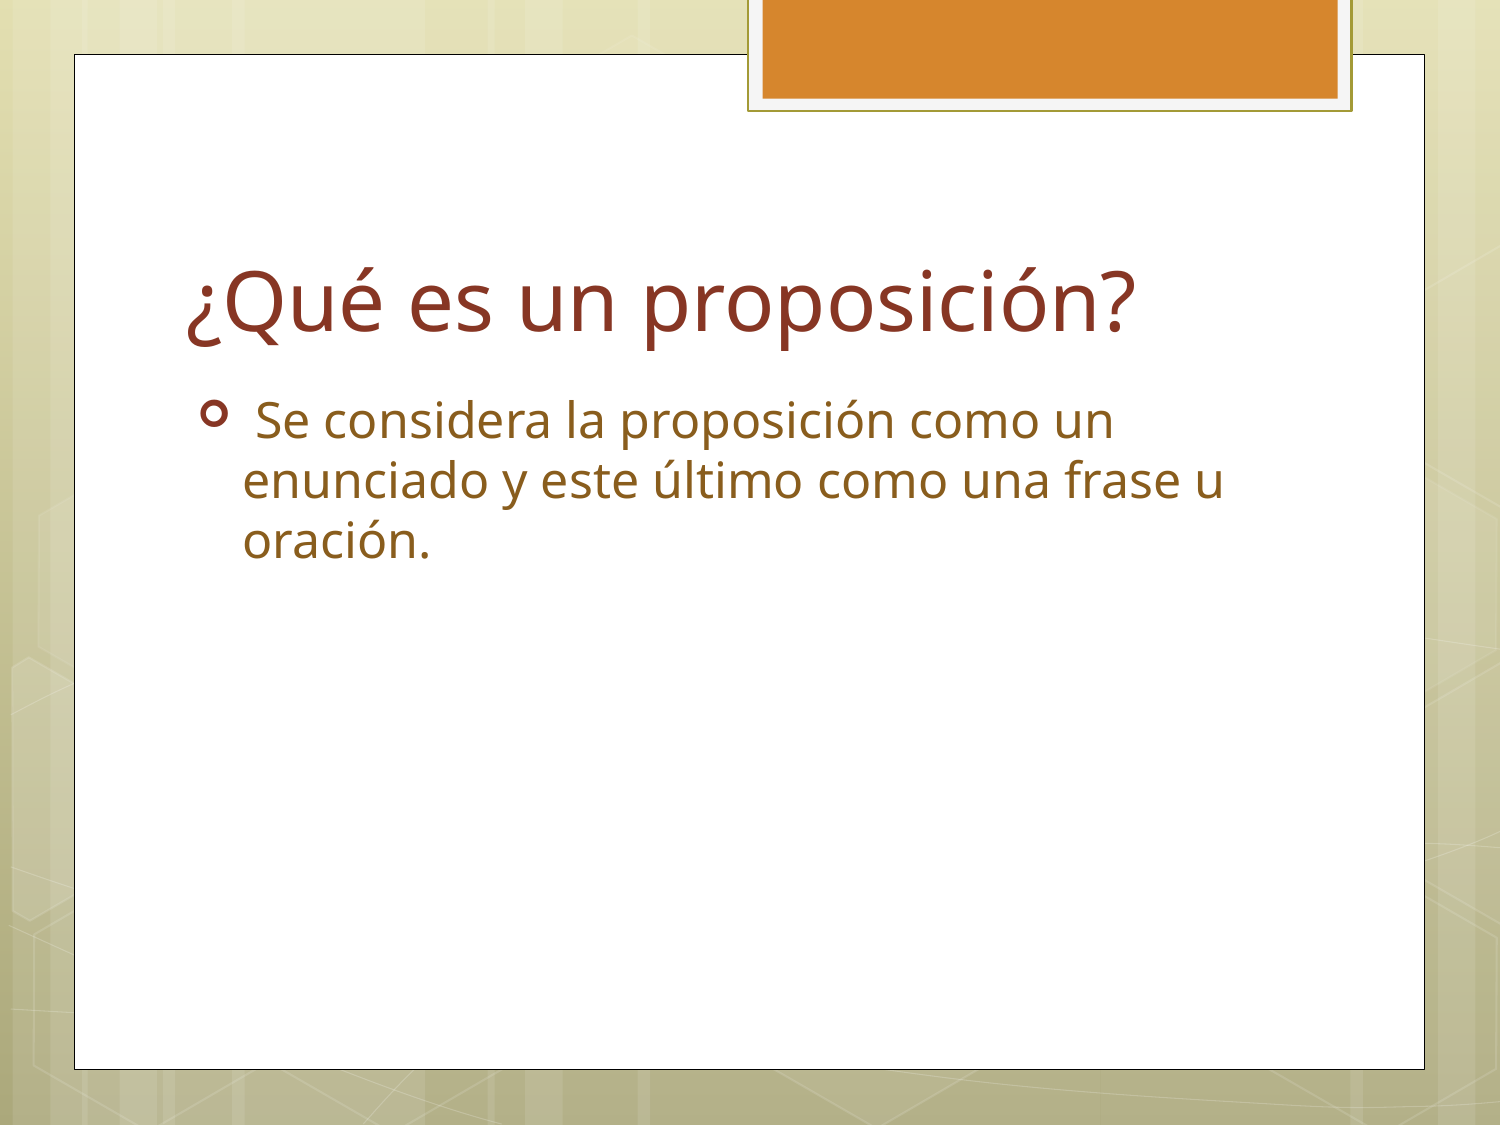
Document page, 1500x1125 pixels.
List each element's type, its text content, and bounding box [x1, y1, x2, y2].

list Se considera la proposición como un enunciado y este último como una frase u oración. [171, 381, 1283, 957]
title ¿Qué es un proposición? [171, 168, 1324, 357]
